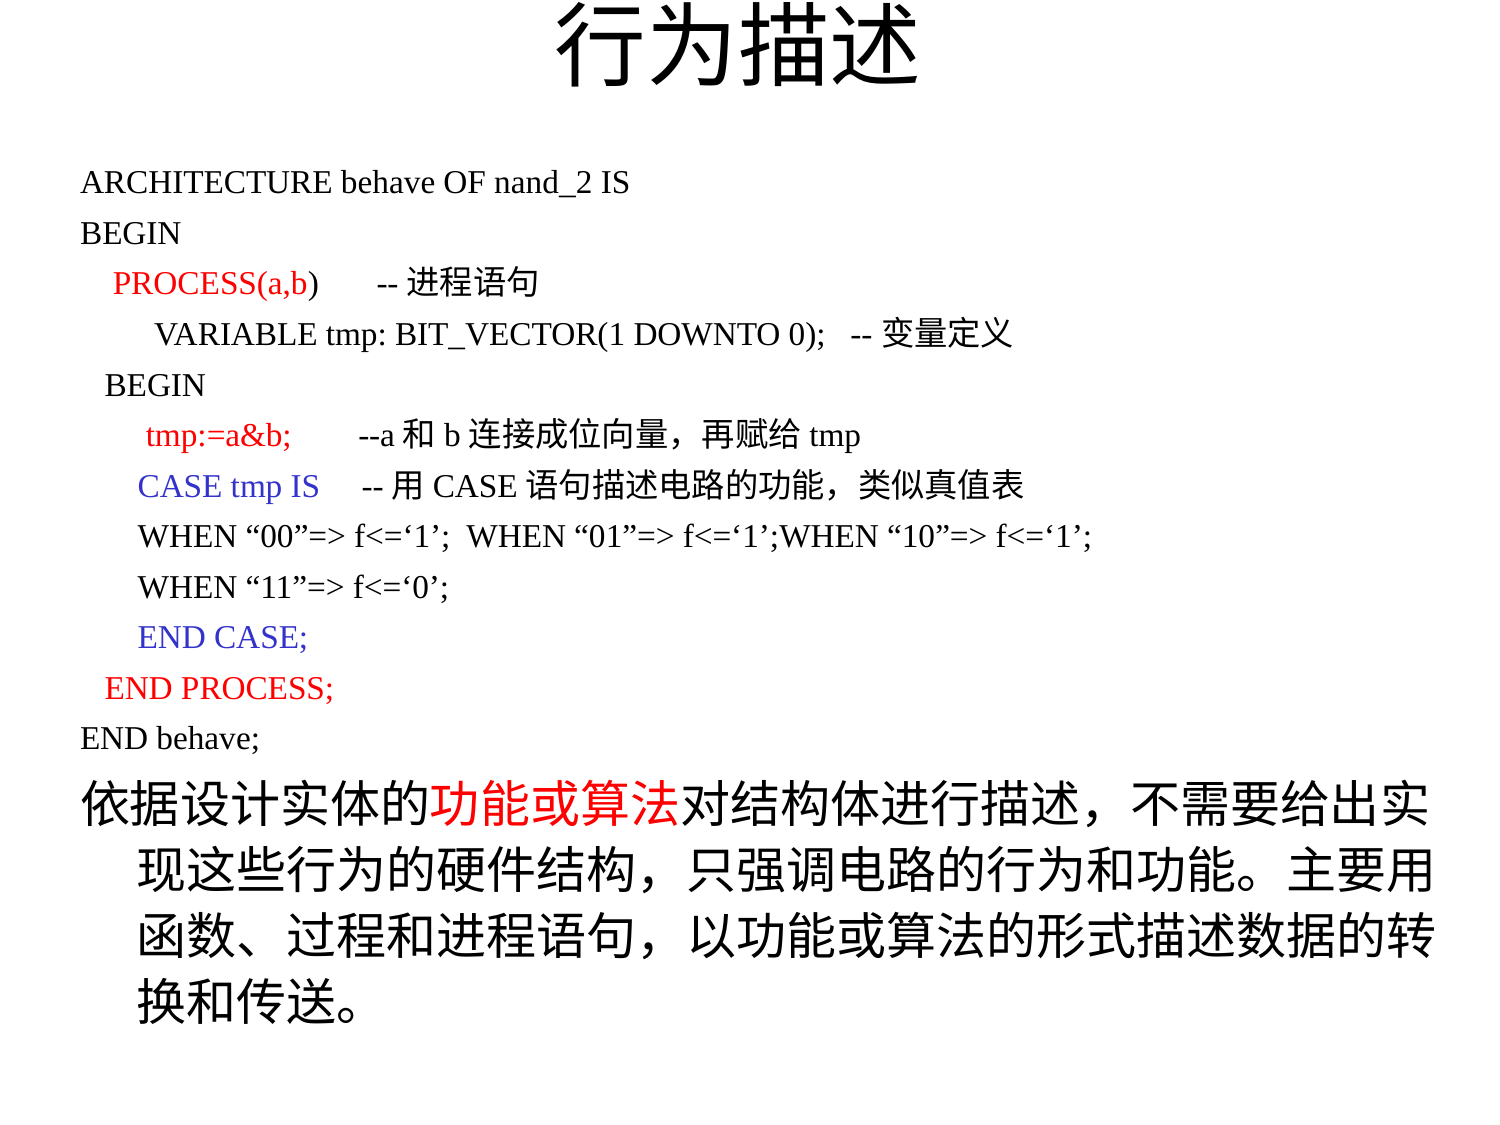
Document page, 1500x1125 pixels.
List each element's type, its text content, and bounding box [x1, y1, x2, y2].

title 行为描述 [29, 0, 1448, 114]
list ARCHITECTURE behave OF nand_2 IS BEGIN PROCESS(a,b) --进程语句 VARIABLE tmp: BIT_VECTOR(1 DOWNTO 0); --变量定义 BEGIN tmp:=a&b; --a和b连接成位向量，再赋给tmp CASE tmp IS --用CASE语句描述电路的功能，类似真值表 WHEN “00”=> f<=‘1’; WHEN “01”=> f<=‘1’;WHEN “10”=> f<=‘1’; WHEN “11”=> f<=‘0’; END CASE; END PROCESS; END behave; 依据设计实体的功能或算法对结构体进行描述，不需要给出实现这些行为的硬件结构，只强调电路的行为和功能。主要用函数、过程和进程语句，以功能或算法的形式描述数据的转换和传送。 [64, 148, 1495, 825]
